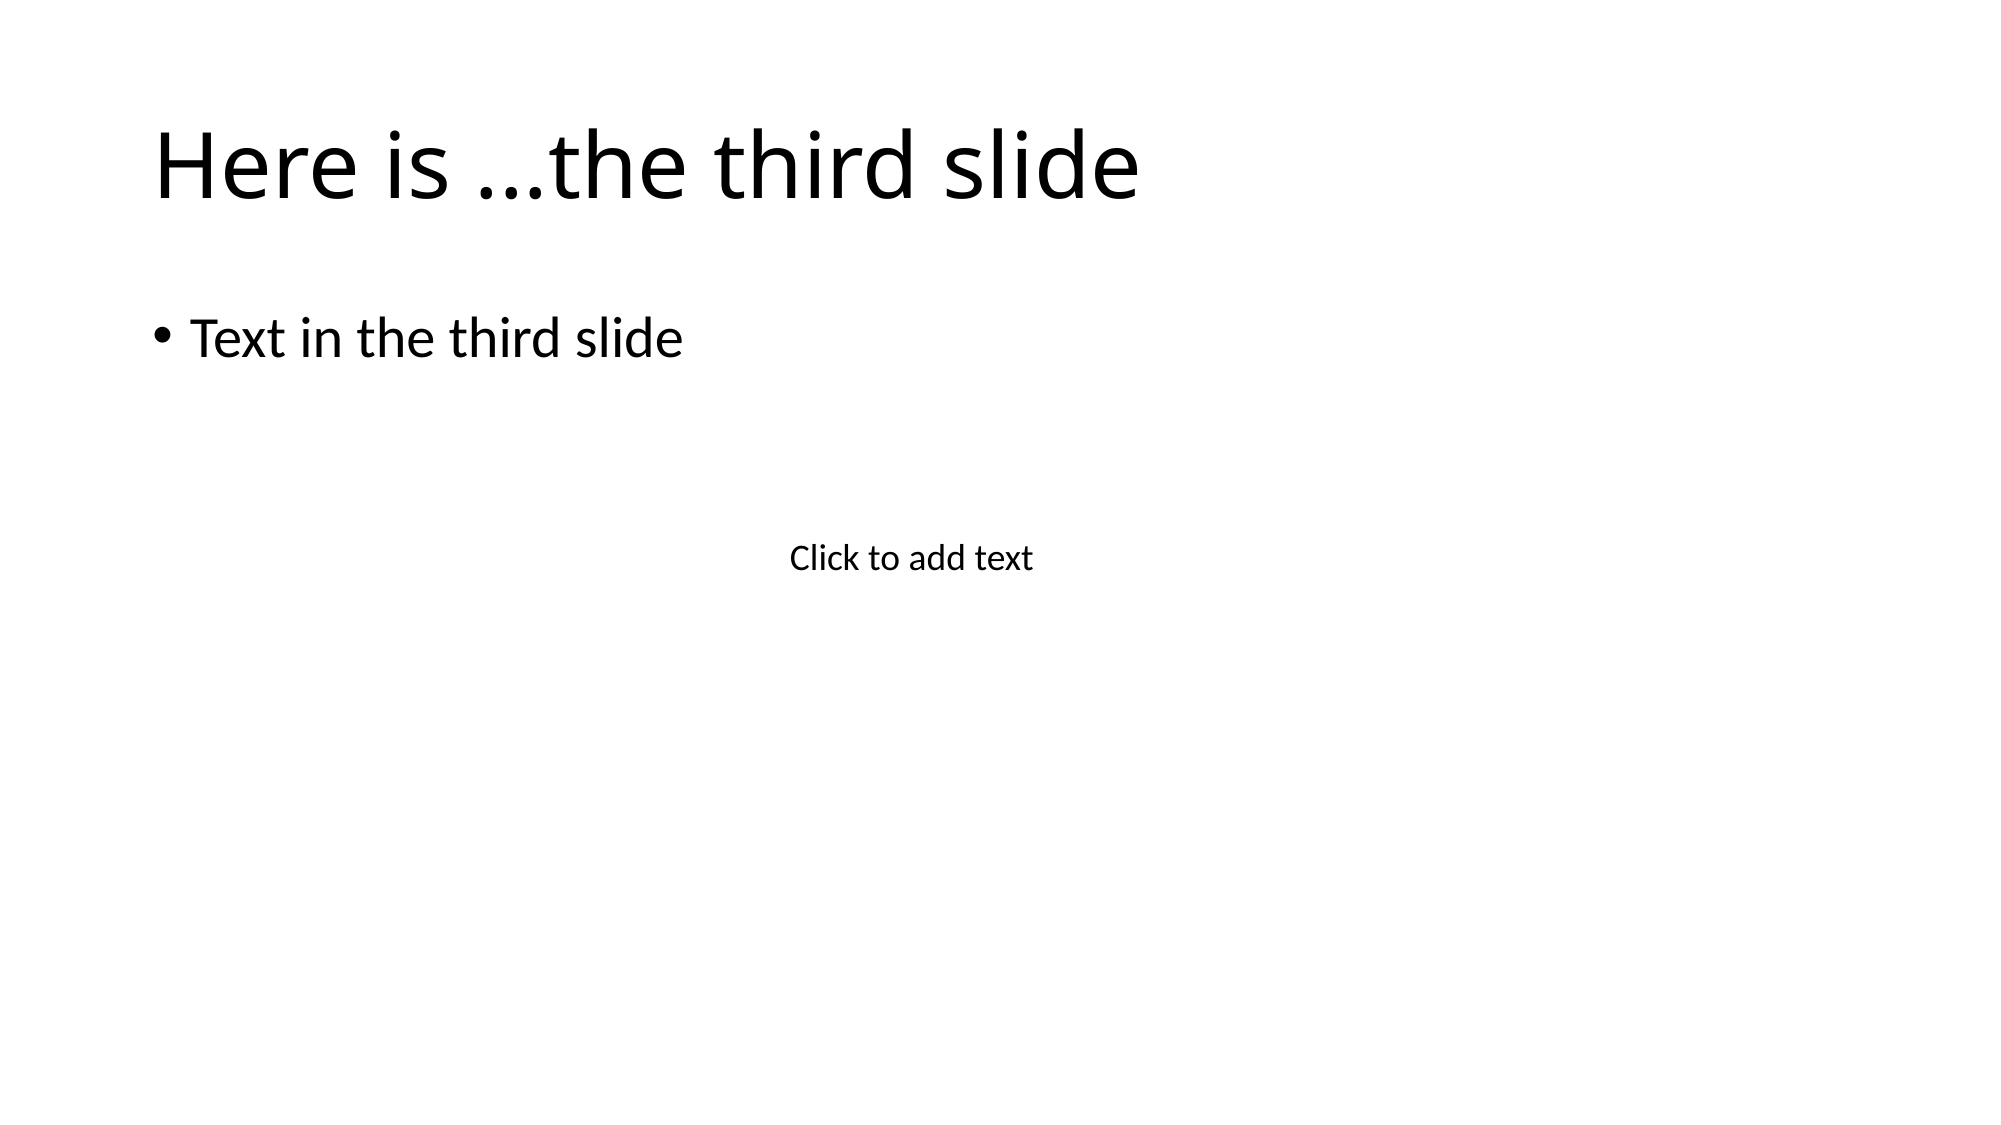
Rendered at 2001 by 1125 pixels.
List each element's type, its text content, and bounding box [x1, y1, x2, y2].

list Text in the third slide [137, 299, 1863, 1014]
text_box Click to add text [774, 524, 1225, 585]
title Here is ...the third slide [137, 59, 1863, 278]
